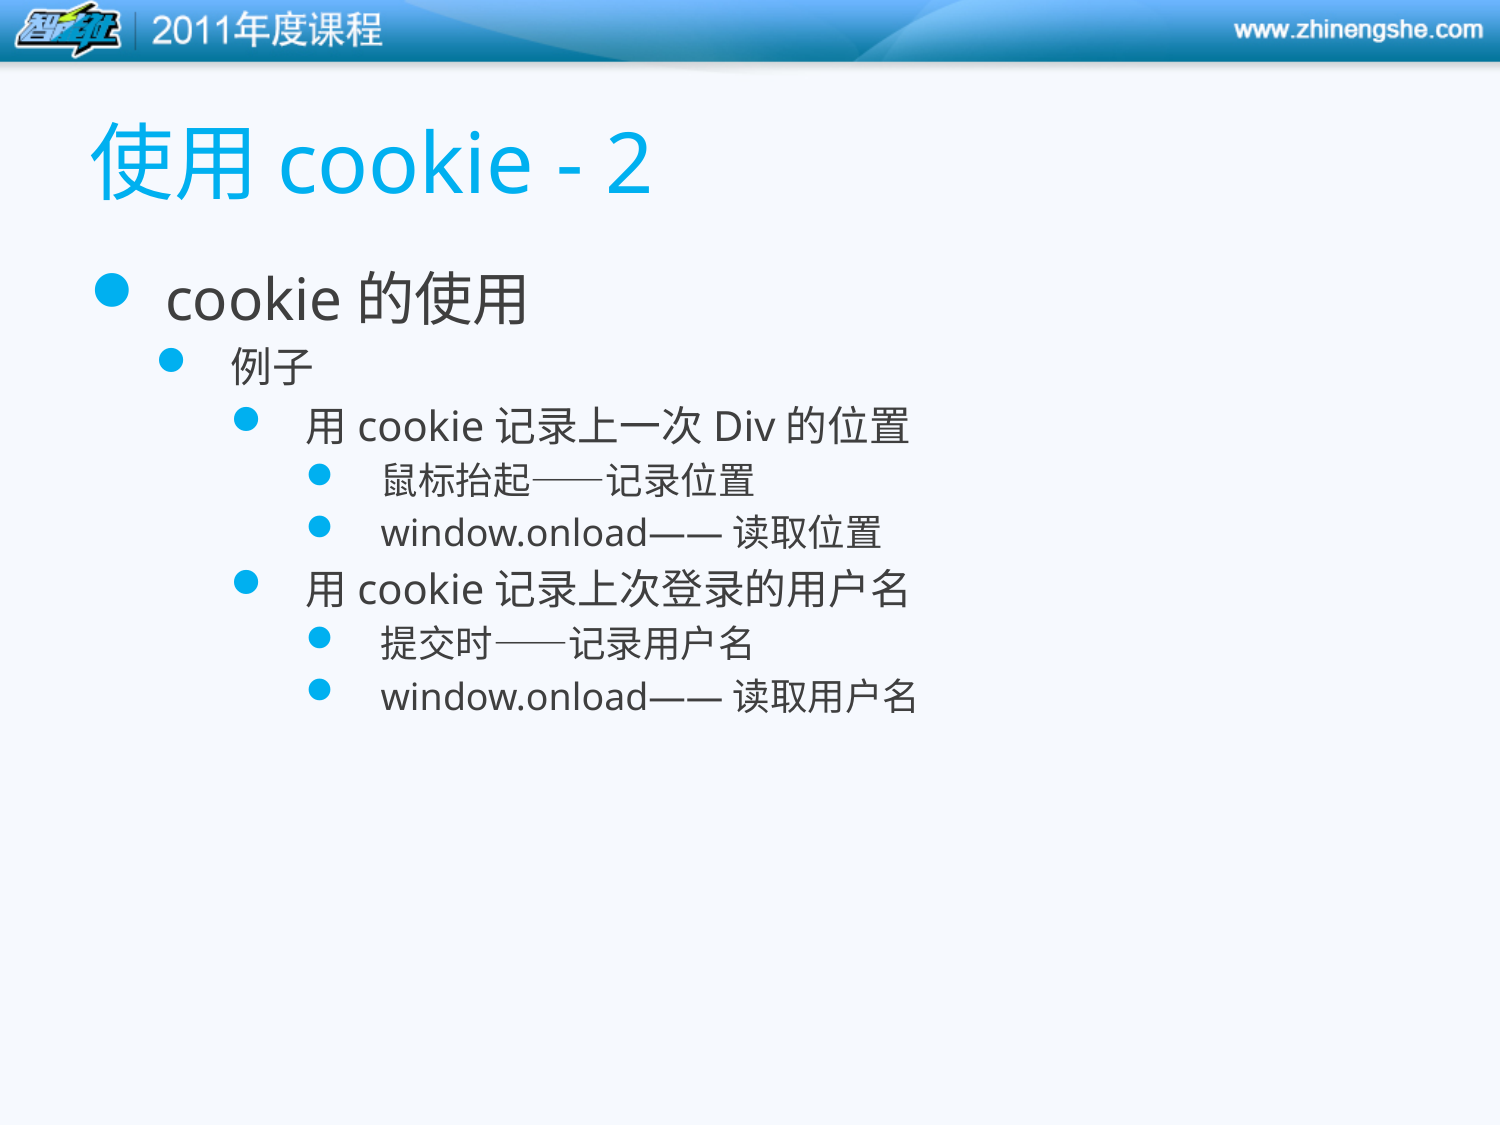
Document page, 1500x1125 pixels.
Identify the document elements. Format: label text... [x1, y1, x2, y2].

list cookie的使用 例子 用cookie记录上一次Div的位置 鼠标抬起——记录位置 window.onload——读取位置 用cookie记录上次登录的用户名 提交时——记录用户名 window.onload——读取用户名 [75, 262, 1425, 1125]
title 使用cookie - 2 [75, 101, 1425, 219]
picture [0, 0, 1500, 1125]
